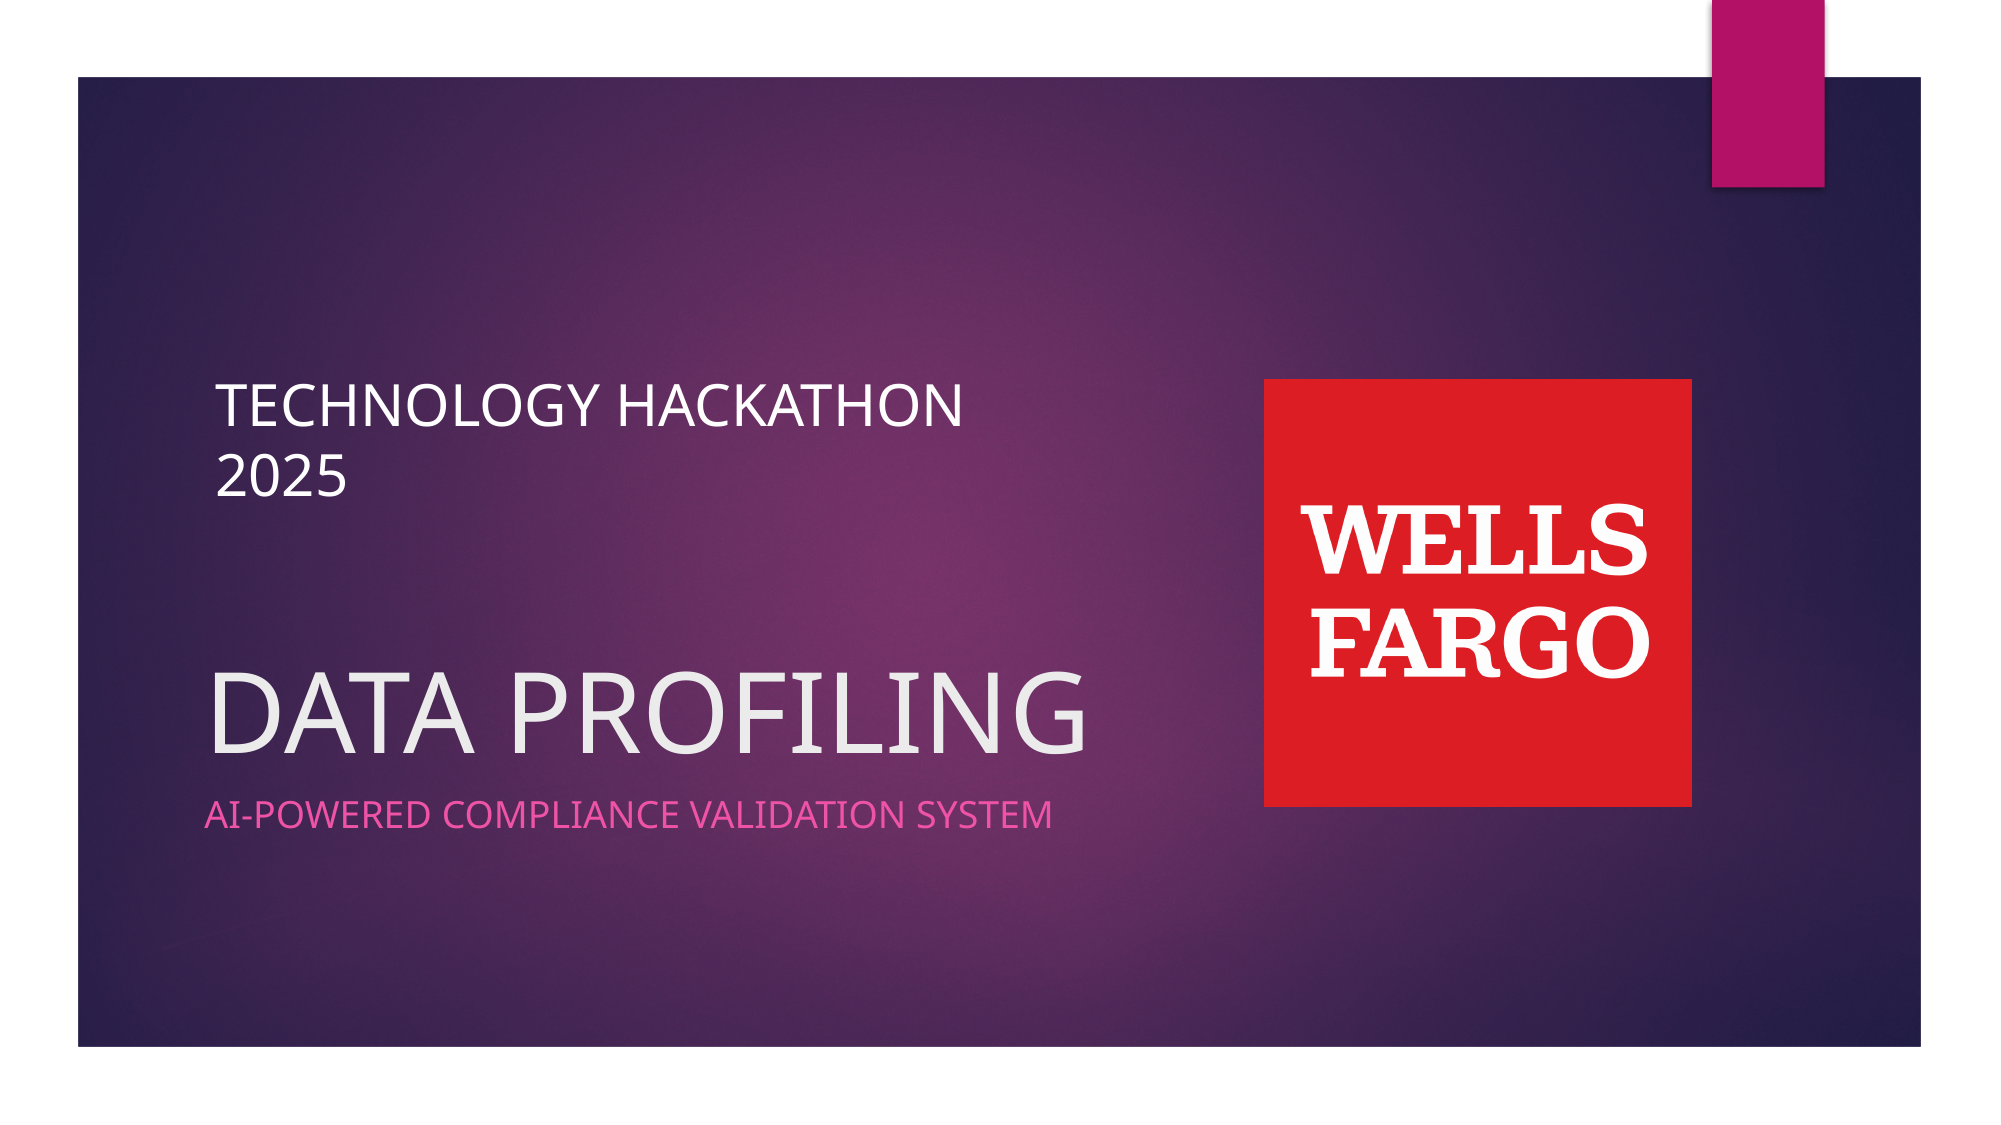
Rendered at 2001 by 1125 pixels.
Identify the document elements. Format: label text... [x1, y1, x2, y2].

picture [1264, 379, 1692, 807]
text_box TECHNOLOGY HACKATHON 2025 [200, 361, 1254, 516]
subtitle AI-Powered Compliance Validation System [189, 783, 1638, 925]
title DATA PROFILING [189, 344, 1638, 783]
